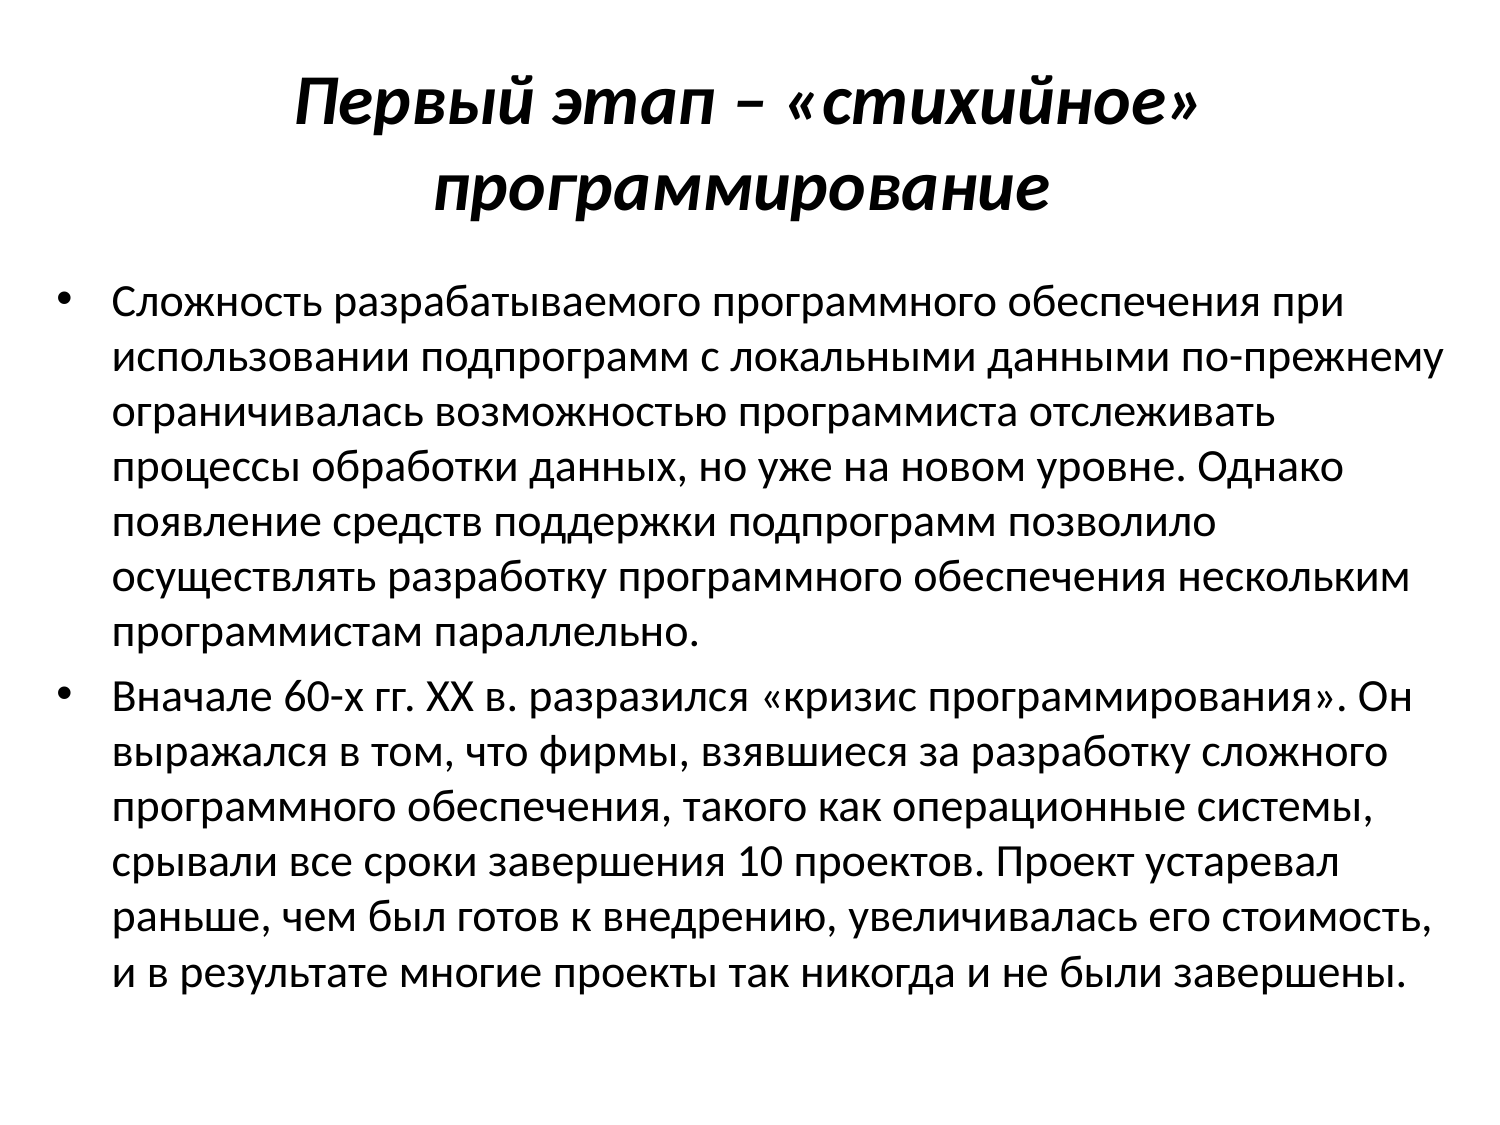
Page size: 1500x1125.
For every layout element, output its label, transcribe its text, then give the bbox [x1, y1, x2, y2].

title Первый этап – «стихийное» программирование [75, 45, 1425, 233]
list Сложность разрабатываемого программного обеспечения при использовании подпрограмм с локальными данными по-прежнему ограничивалась возможностью программиста отслеживать процессы обработки данных, но уже на новом уровне. Однако появление средств поддержки подпрограмм позволило осуществлять разработку программного обеспечения нескольким программистам параллельно. Вначале 60-х гг. XX в. разразился «кризис программирования». Он выражался в том, что фирмы, взявшиеся за разработку сложного программного обеспечения, такого как операционные системы, срывали все сроки завершения 10 проектов. Проект устаревал раньше, чем был готов к внедрению, увеличивалась его стоимость, и в результате многие проекты так никогда и не были завершены. [41, 262, 1471, 1059]
